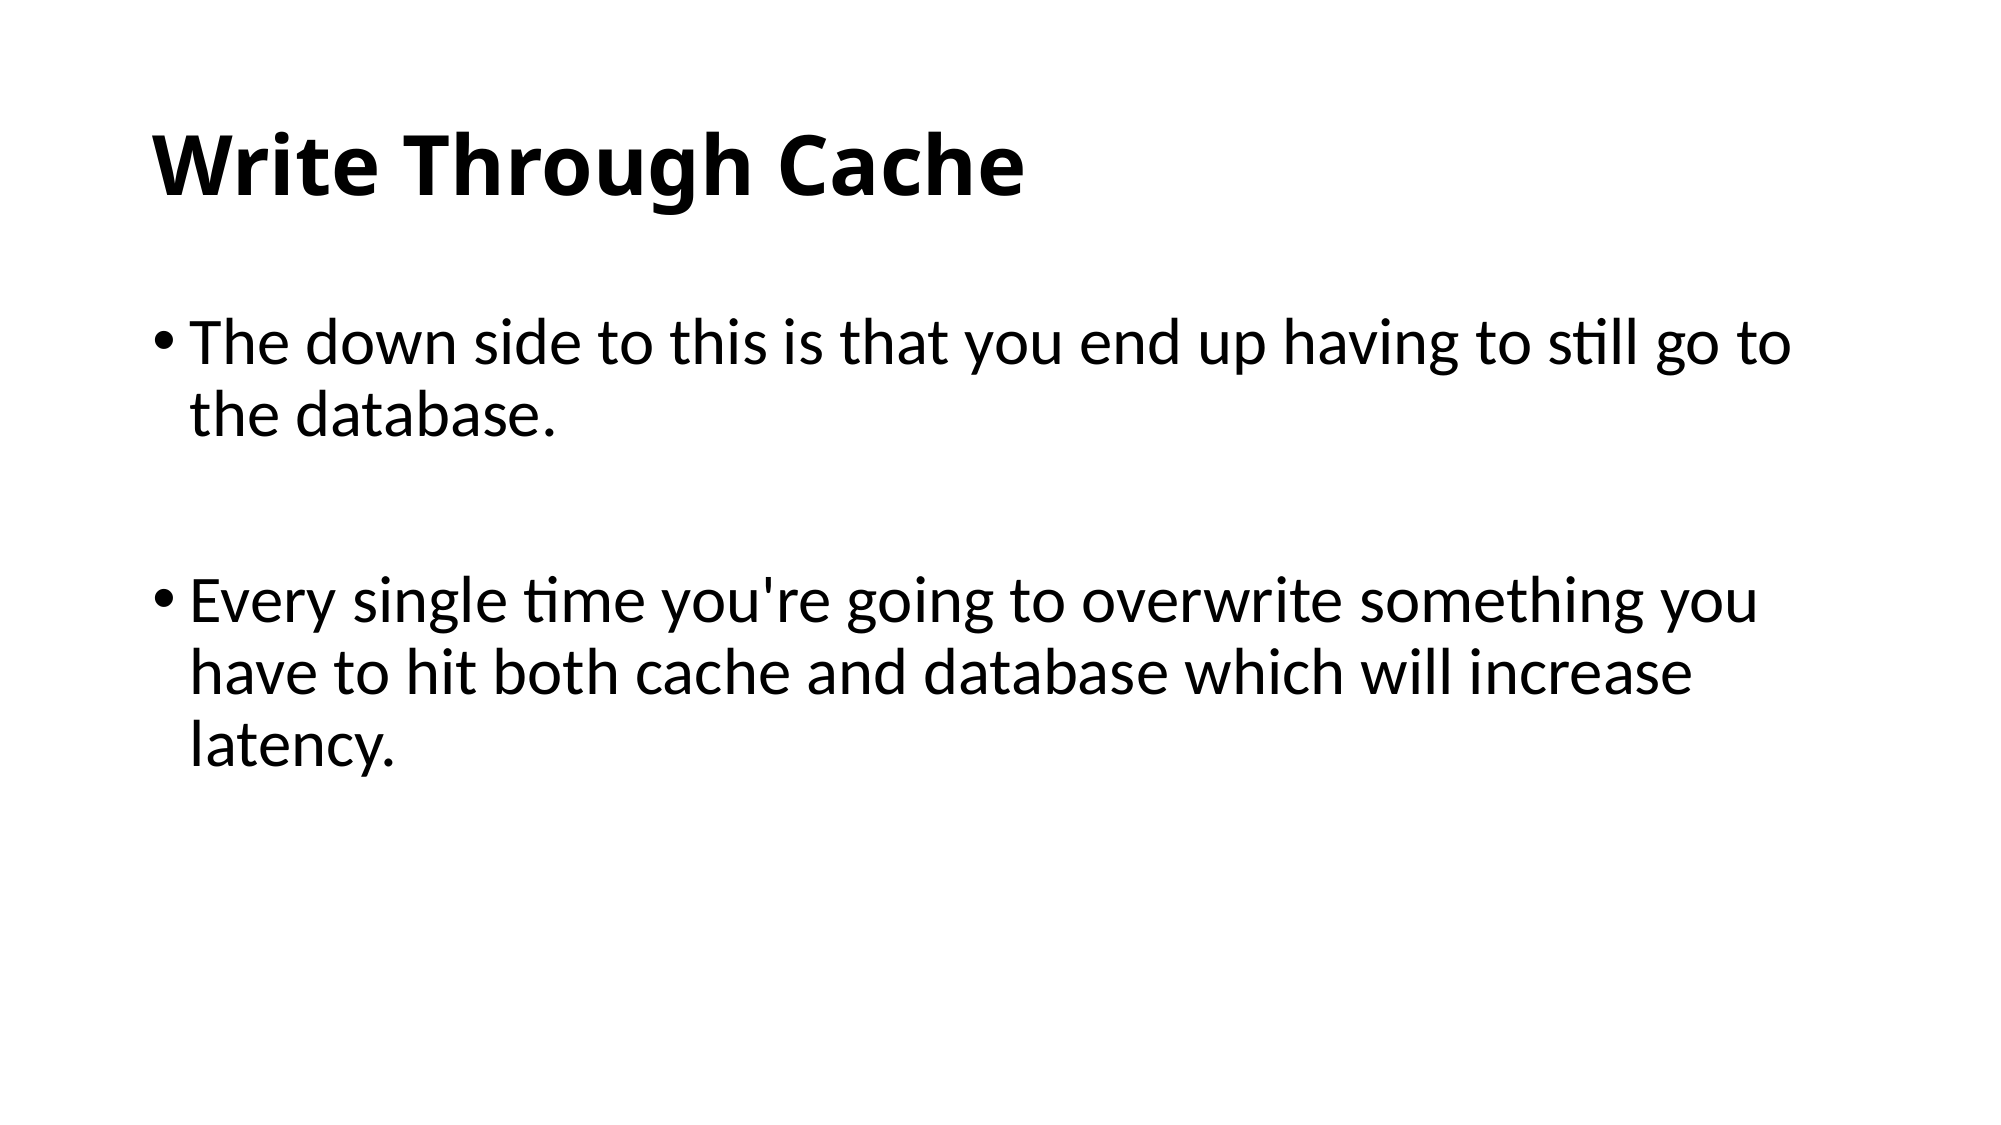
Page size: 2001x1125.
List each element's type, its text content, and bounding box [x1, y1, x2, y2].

title Write Through Cache [137, 67, 1863, 271]
list The down side to this is that you end up having to still go to the database. Every single time you're going to overwrite something you have to hit both cache and database which will increase latency. [137, 299, 1863, 1014]
